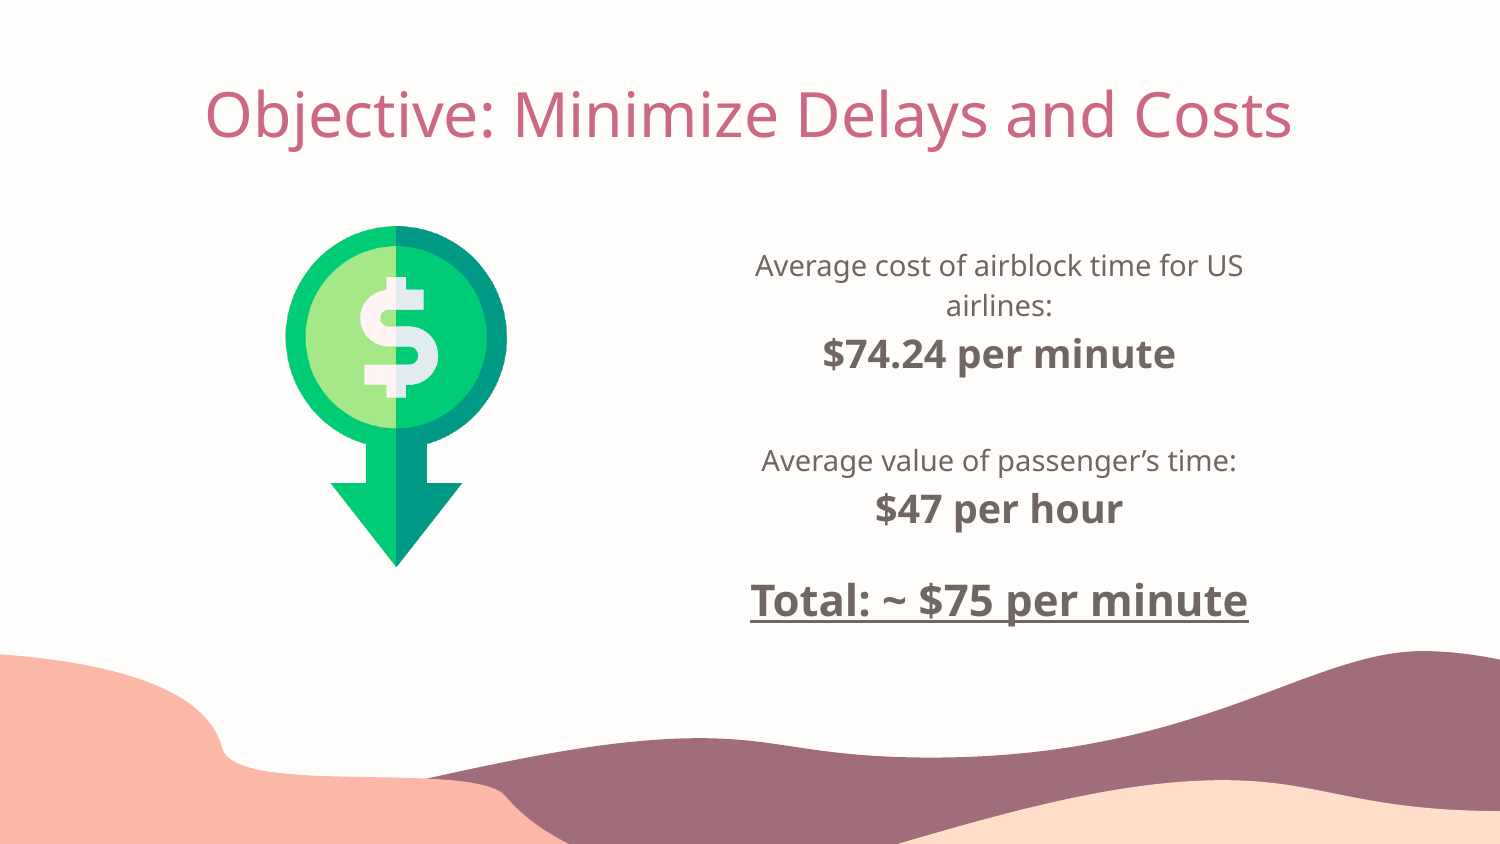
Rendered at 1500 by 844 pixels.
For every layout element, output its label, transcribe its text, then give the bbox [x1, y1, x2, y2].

picture [225, 226, 566, 567]
list Average cost of airblock time for US airlines: $74.24 per minute Average value of passenger’s time: $47 per hour Total: ~ $75 per minute [693, 226, 1306, 567]
title Objective: Minimize Delays and Costs [118, 60, 1382, 155]
